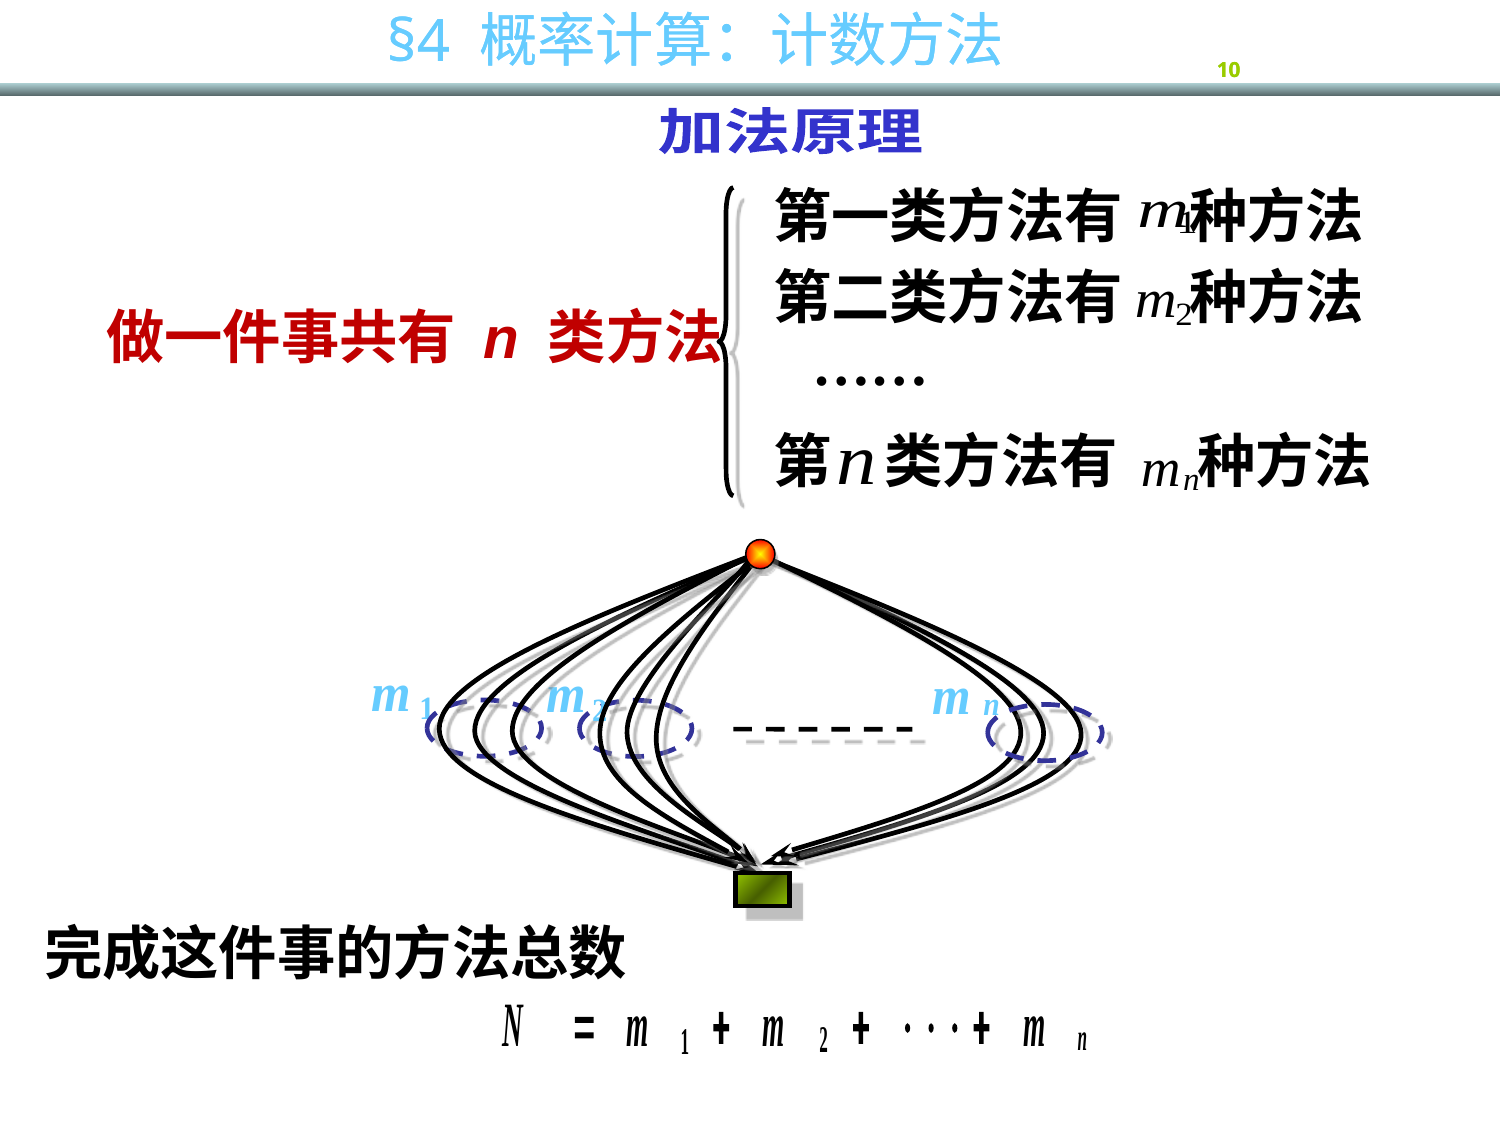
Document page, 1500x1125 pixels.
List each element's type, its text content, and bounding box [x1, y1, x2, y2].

text_box 完成这件事的方法总数 [29, 909, 749, 994]
text_box [735, 873, 790, 907]
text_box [922, 659, 1103, 761]
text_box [773, 553, 1084, 865]
text_box [718, 187, 734, 496]
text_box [597, 534, 769, 865]
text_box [758, 171, 1491, 510]
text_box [360, 657, 433, 757]
text_box 做一件事共有 n 类方法 [91, 292, 726, 378]
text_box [438, 551, 598, 873]
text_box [485, 982, 1109, 1068]
